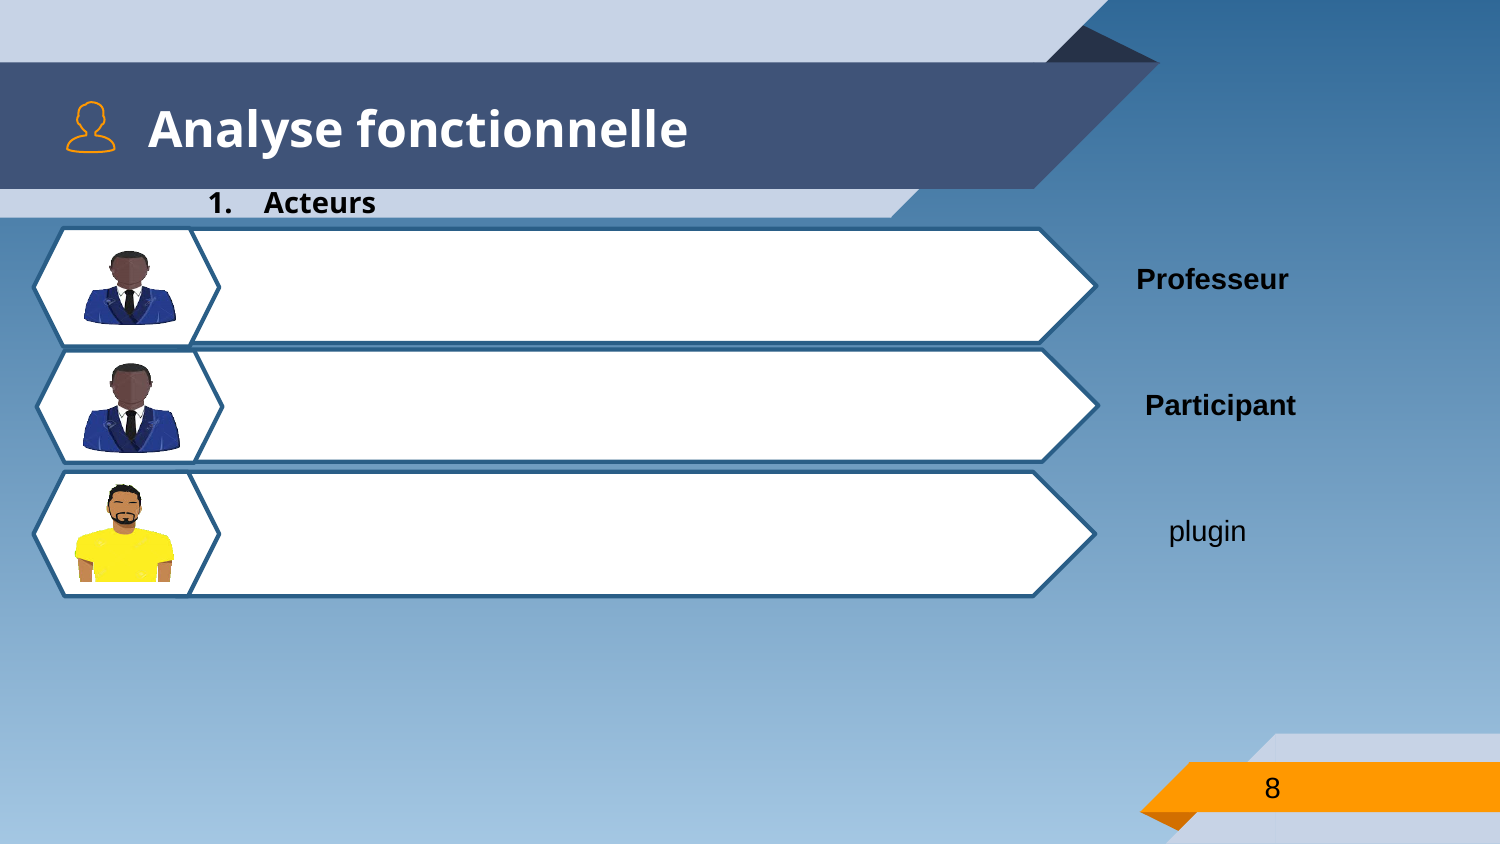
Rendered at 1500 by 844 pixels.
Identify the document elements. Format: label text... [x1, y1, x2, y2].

text_box Professeur [1121, 252, 1305, 303]
title Analyse fonctionnelle [133, 64, 997, 190]
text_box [33, 227, 1097, 347]
slide_number 8 [1249, 760, 1494, 813]
text_box plugin [1154, 505, 1262, 555]
text_box Participant [1130, 379, 1312, 429]
text_box Acteurs [192, 177, 391, 226]
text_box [33, 471, 1096, 597]
list Agent [458, 605, 788, 610]
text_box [36, 349, 1099, 465]
